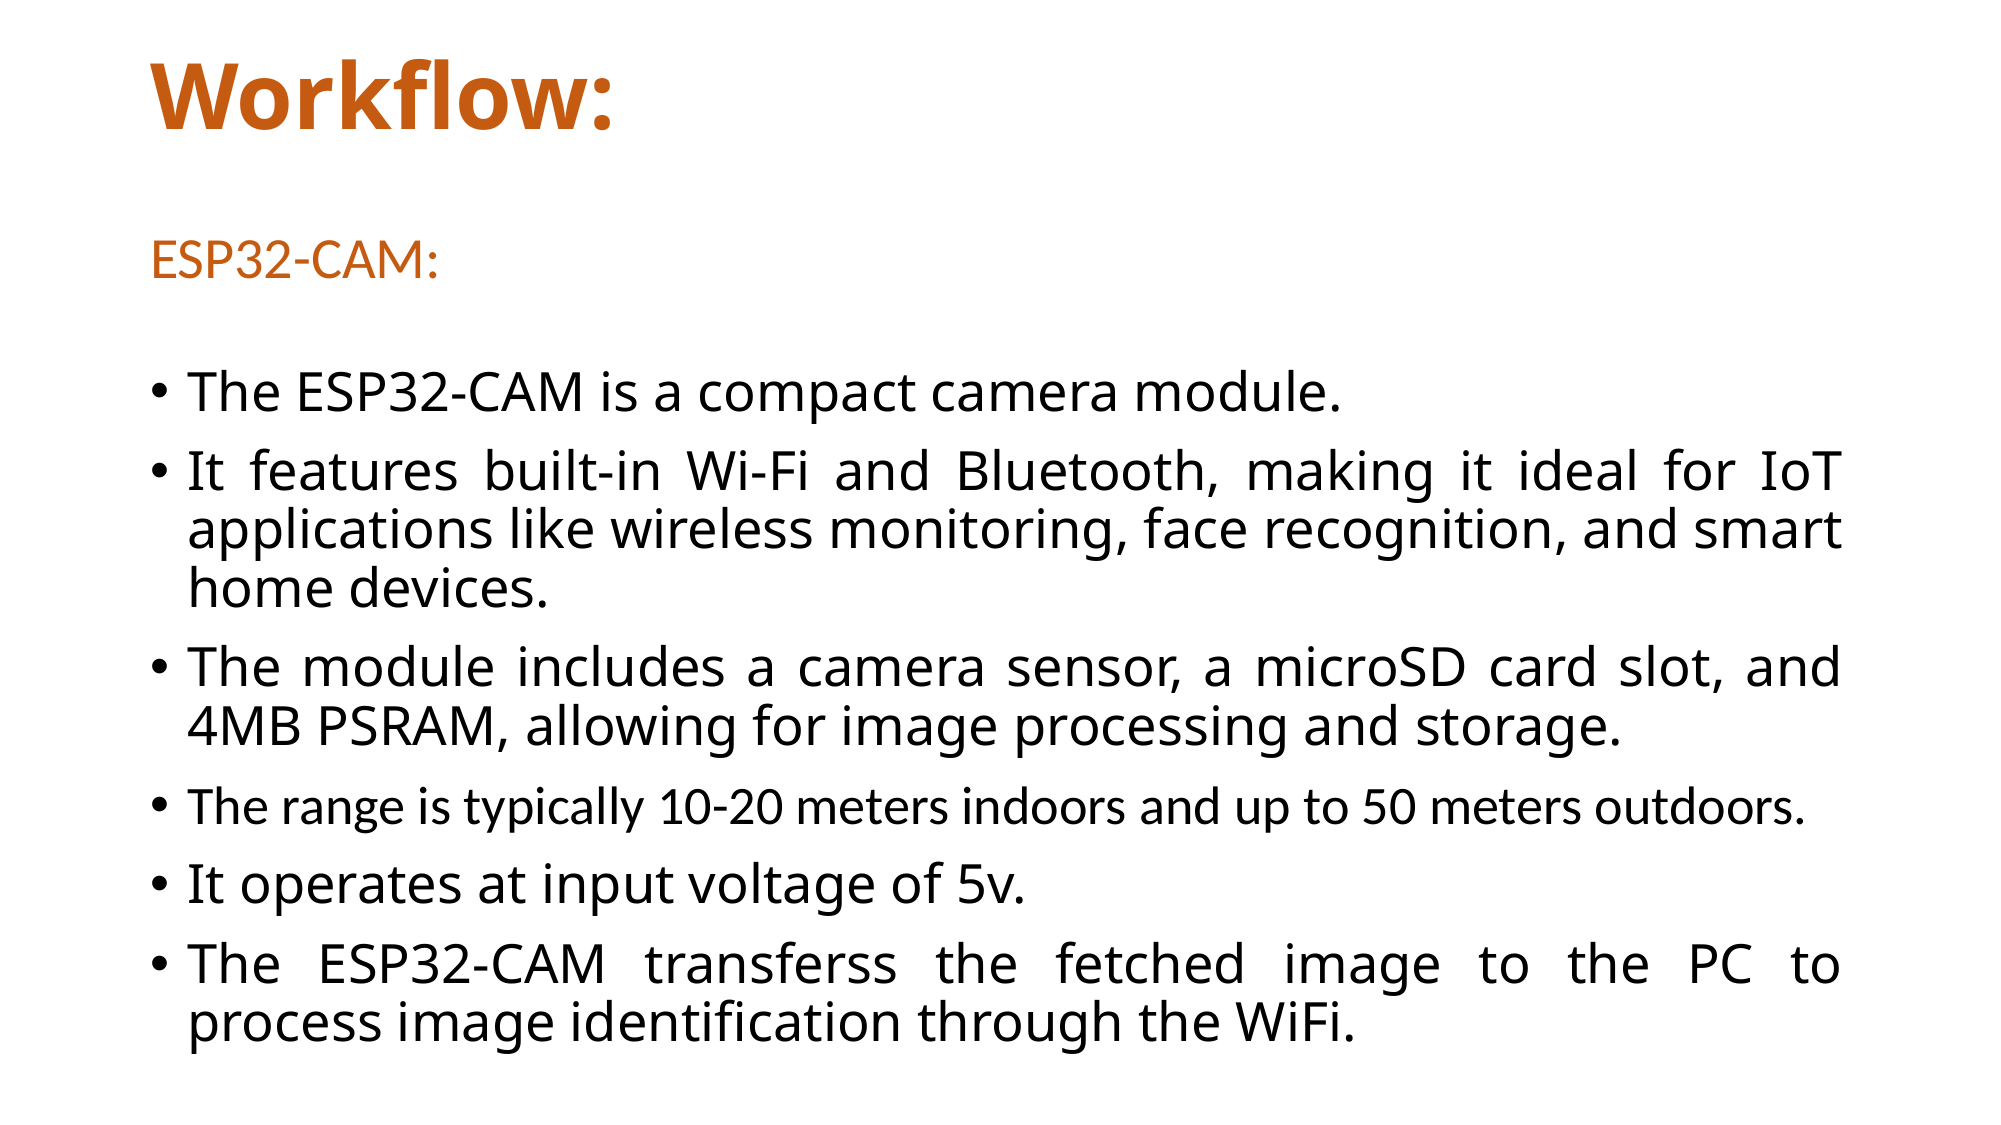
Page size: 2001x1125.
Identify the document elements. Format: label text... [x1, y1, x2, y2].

list ESP32-CAM: The ESP32-CAM is a compact camera module. It features built-in Wi-Fi and Bluetooth, making it ideal for IoT applications like wireless monitoring, face recognition, and smart home devices. The module includes a camera sensor, a microSD card slot, and 4MB PSRAM, allowing for image processing and storage. The range is typically 10-20 meters indoors and up to 50 meters outdoors. It operates at input voltage of 5v. The ESP32-CAM transferss the fetched image to the PC to process image identification through the WiFi. [135, 129, 1861, 1064]
title Workflow: [135, 25, 1861, 129]
